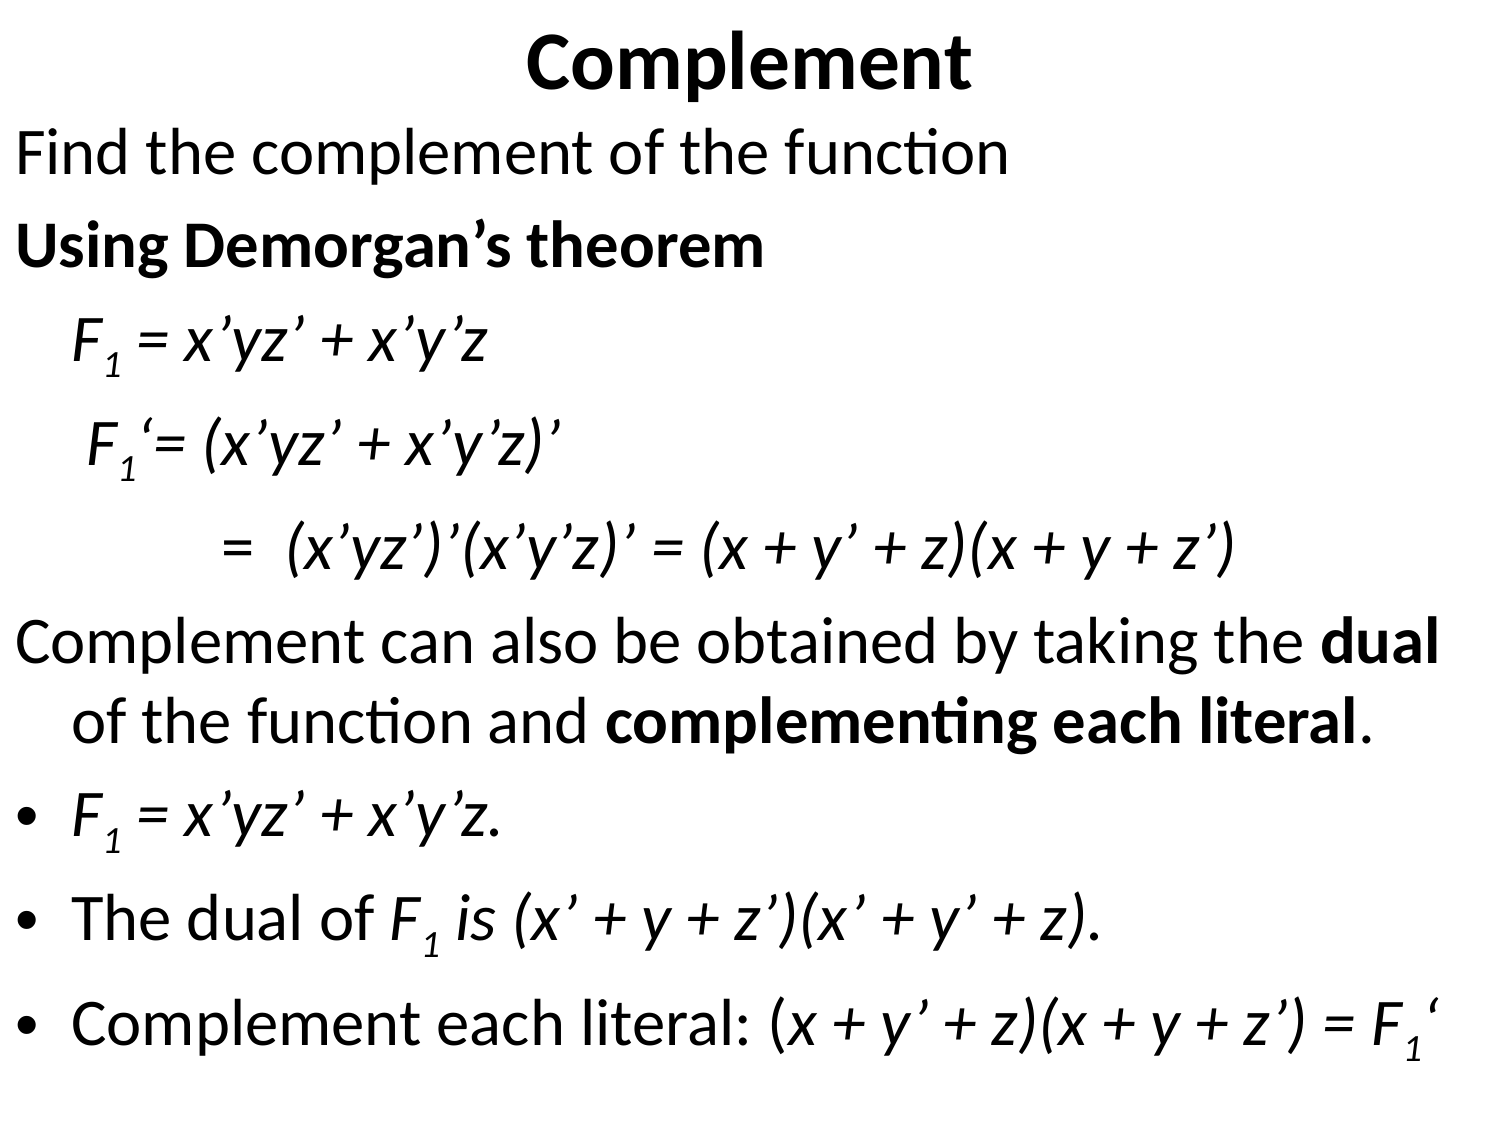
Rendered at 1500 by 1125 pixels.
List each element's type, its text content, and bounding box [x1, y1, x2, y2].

title Complement [75, 0, 1425, 99]
list Find the complement of the function Using Demorgan’s theorem F1 = x’yz’ + x’y’z F1‘= (x’yz’ + x’y’z)’ = (x’yz’)’(x’y’z)’ = (x + y’ + z)(x + y + z’) Complement can also be obtained by taking the dual of the function and complementing each literal. F1 = x’yz’ + x’y’z. The dual of F1 is (x’ + y + z’)(x’ + y’ + z). Complement each literal: (x + y’ + z)(x + y + z’) = F1‘ [0, 99, 1500, 1125]
